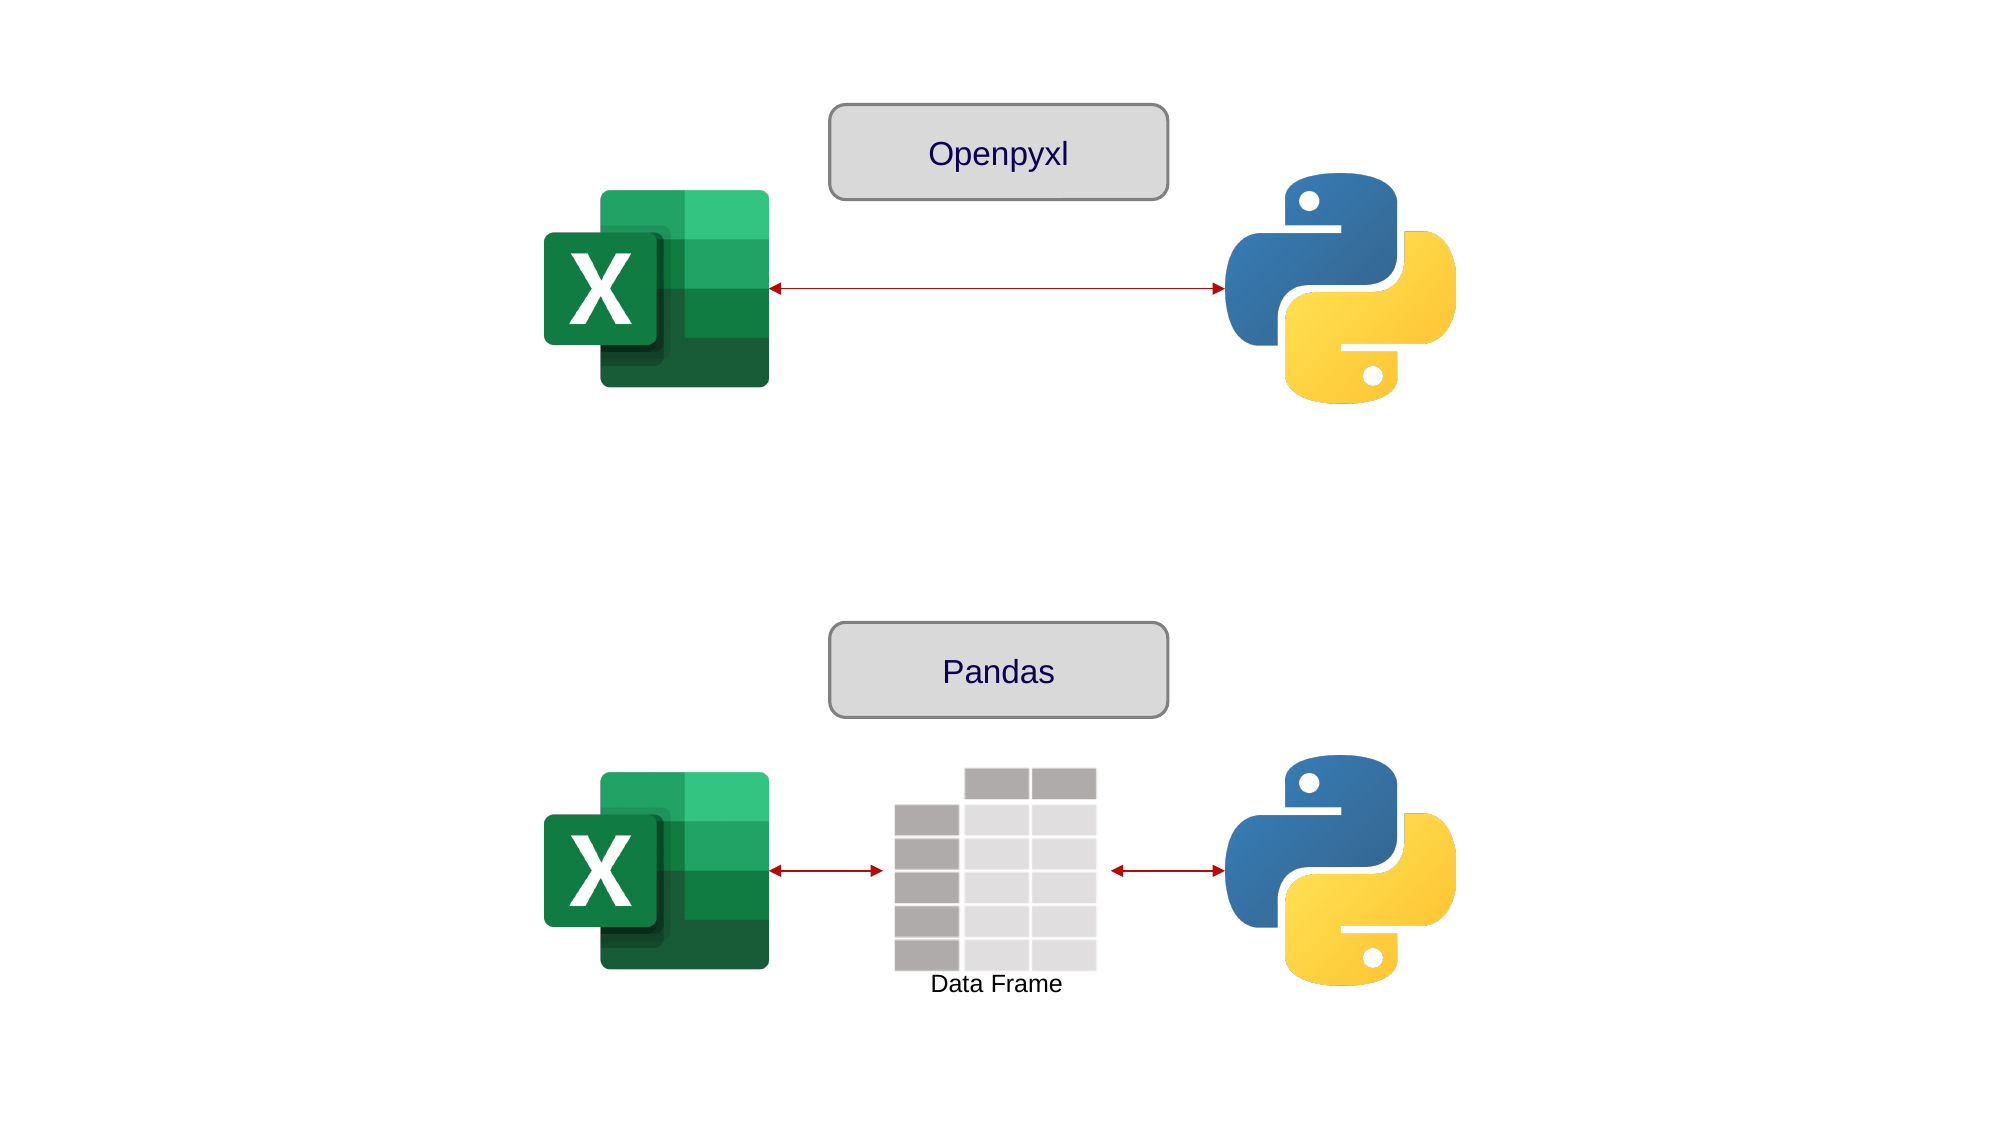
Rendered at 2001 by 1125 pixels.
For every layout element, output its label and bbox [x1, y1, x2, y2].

text_box [544, 104, 1456, 404]
text_box [544, 622, 1456, 1043]
